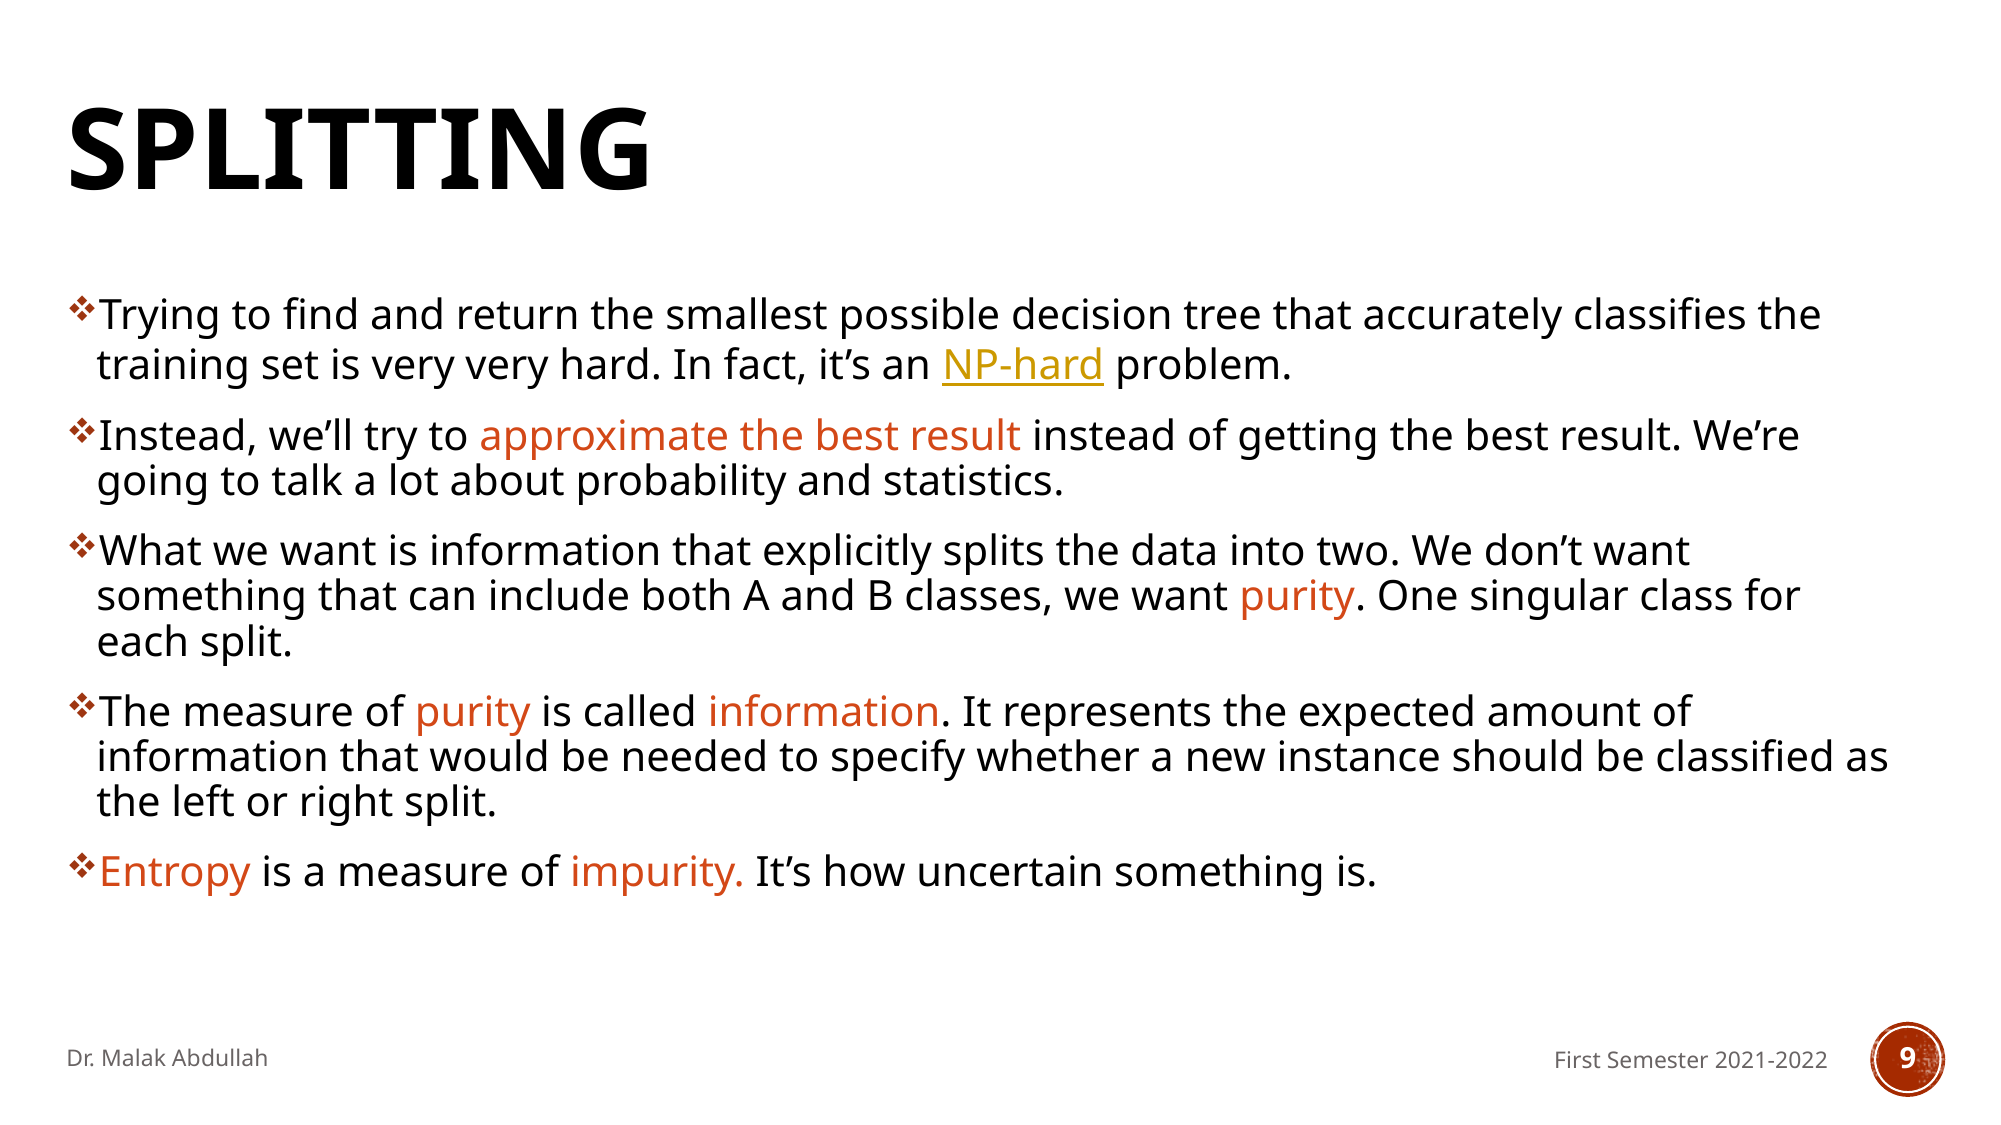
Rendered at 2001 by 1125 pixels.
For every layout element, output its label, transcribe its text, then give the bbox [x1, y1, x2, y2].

slide_number First Semester 2021-2022 [1306, 1028, 1844, 1089]
list Trying to find and return the smallest possible decision tree that accurately classifies the training set is very very hard. In fact, it’s an NP-hard problem. Instead, we’ll try to approximate the best result instead of getting the best result. We’re going to talk a lot about probability and statistics. What we want is information that explicitly splits the data into two. We don’t want something that can include both A and B classes, we want purity. One singular class for each split. The measure of purity is called information. It represents the expected amount of information that would be needed to specify whether a new instance should be classified as the left or right split. Entropy is a measure of impurity. It’s how uncertain something is. [51, 285, 1920, 1013]
slide_number 9 [1855, 1028, 1961, 1089]
footer Dr. Malak Abdullah [51, 1028, 1217, 1089]
title Splitting [51, 49, 1920, 258]
